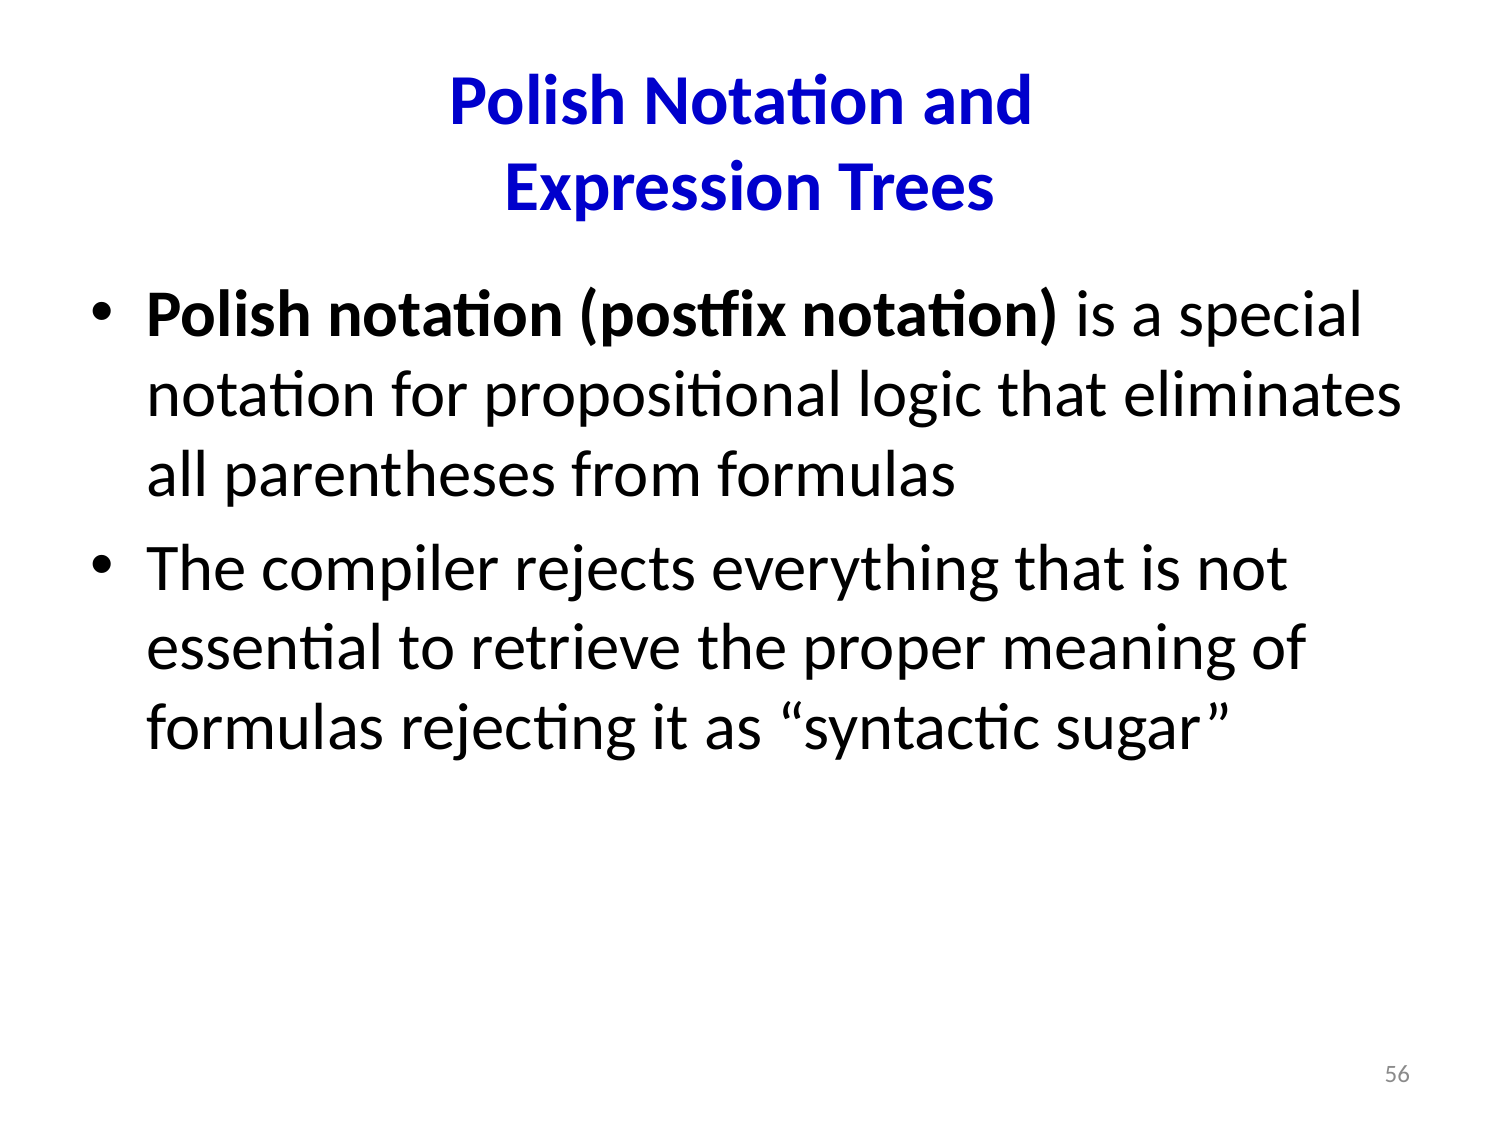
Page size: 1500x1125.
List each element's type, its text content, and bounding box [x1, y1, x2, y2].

list Polish notation (postfix notation) is a special notation for propositional logic that eliminates all parentheses from formulas The compiler rejects everything that is not essential to retrieve the proper meaning of formulas rejecting it as “syntactic sugar” [75, 262, 1425, 1005]
title Polish Notation and Expression Trees [75, 45, 1425, 233]
slide_number 56 [1074, 1042, 1425, 1103]
